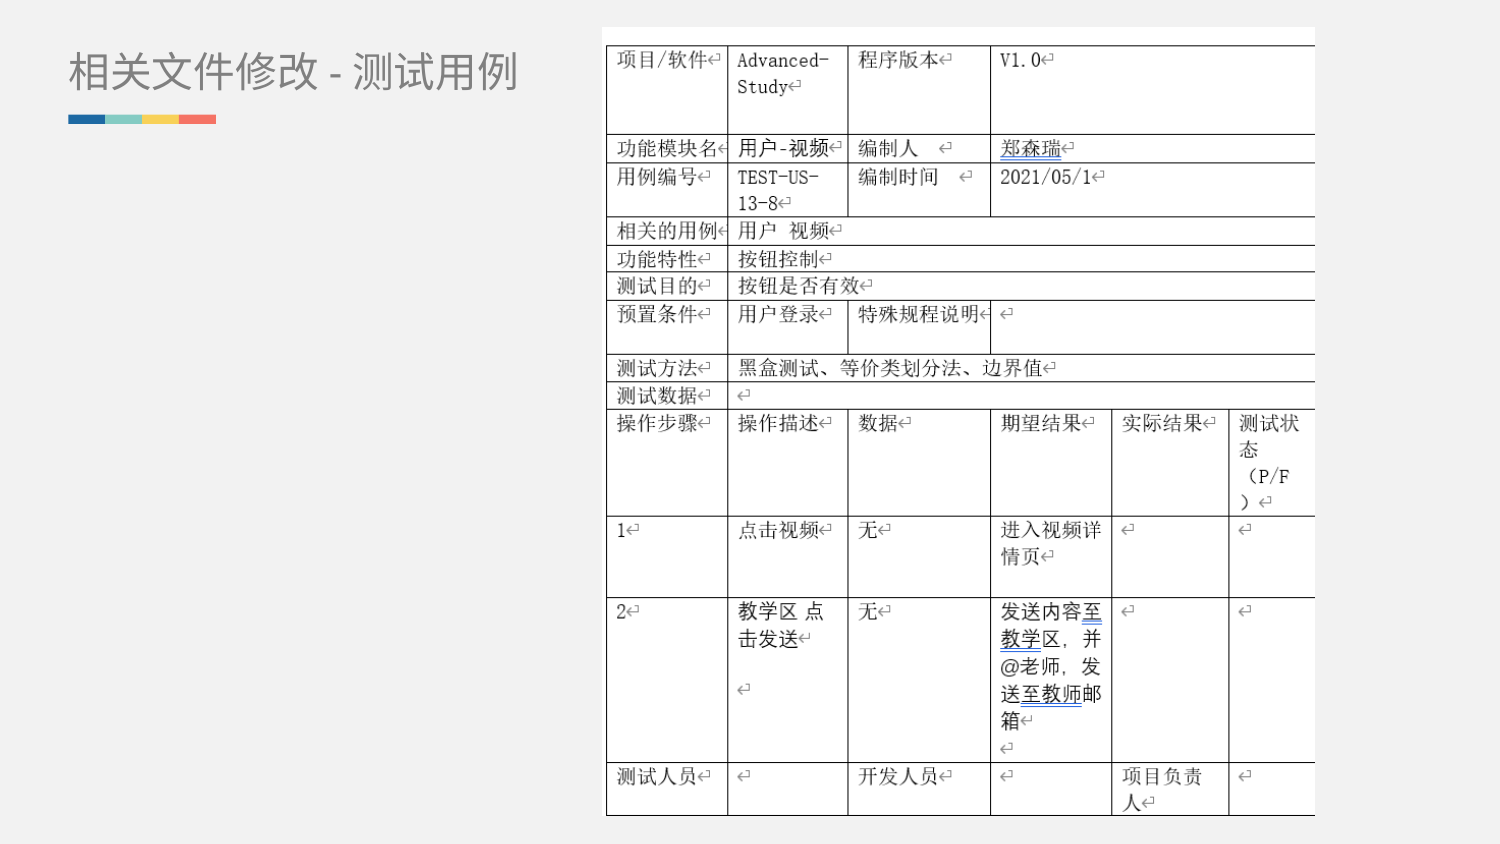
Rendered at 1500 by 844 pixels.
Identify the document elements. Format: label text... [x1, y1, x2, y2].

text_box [68, 114, 217, 125]
picture [602, 27, 1315, 817]
text_box 相关文件修改-测试用例 [68, 45, 524, 96]
